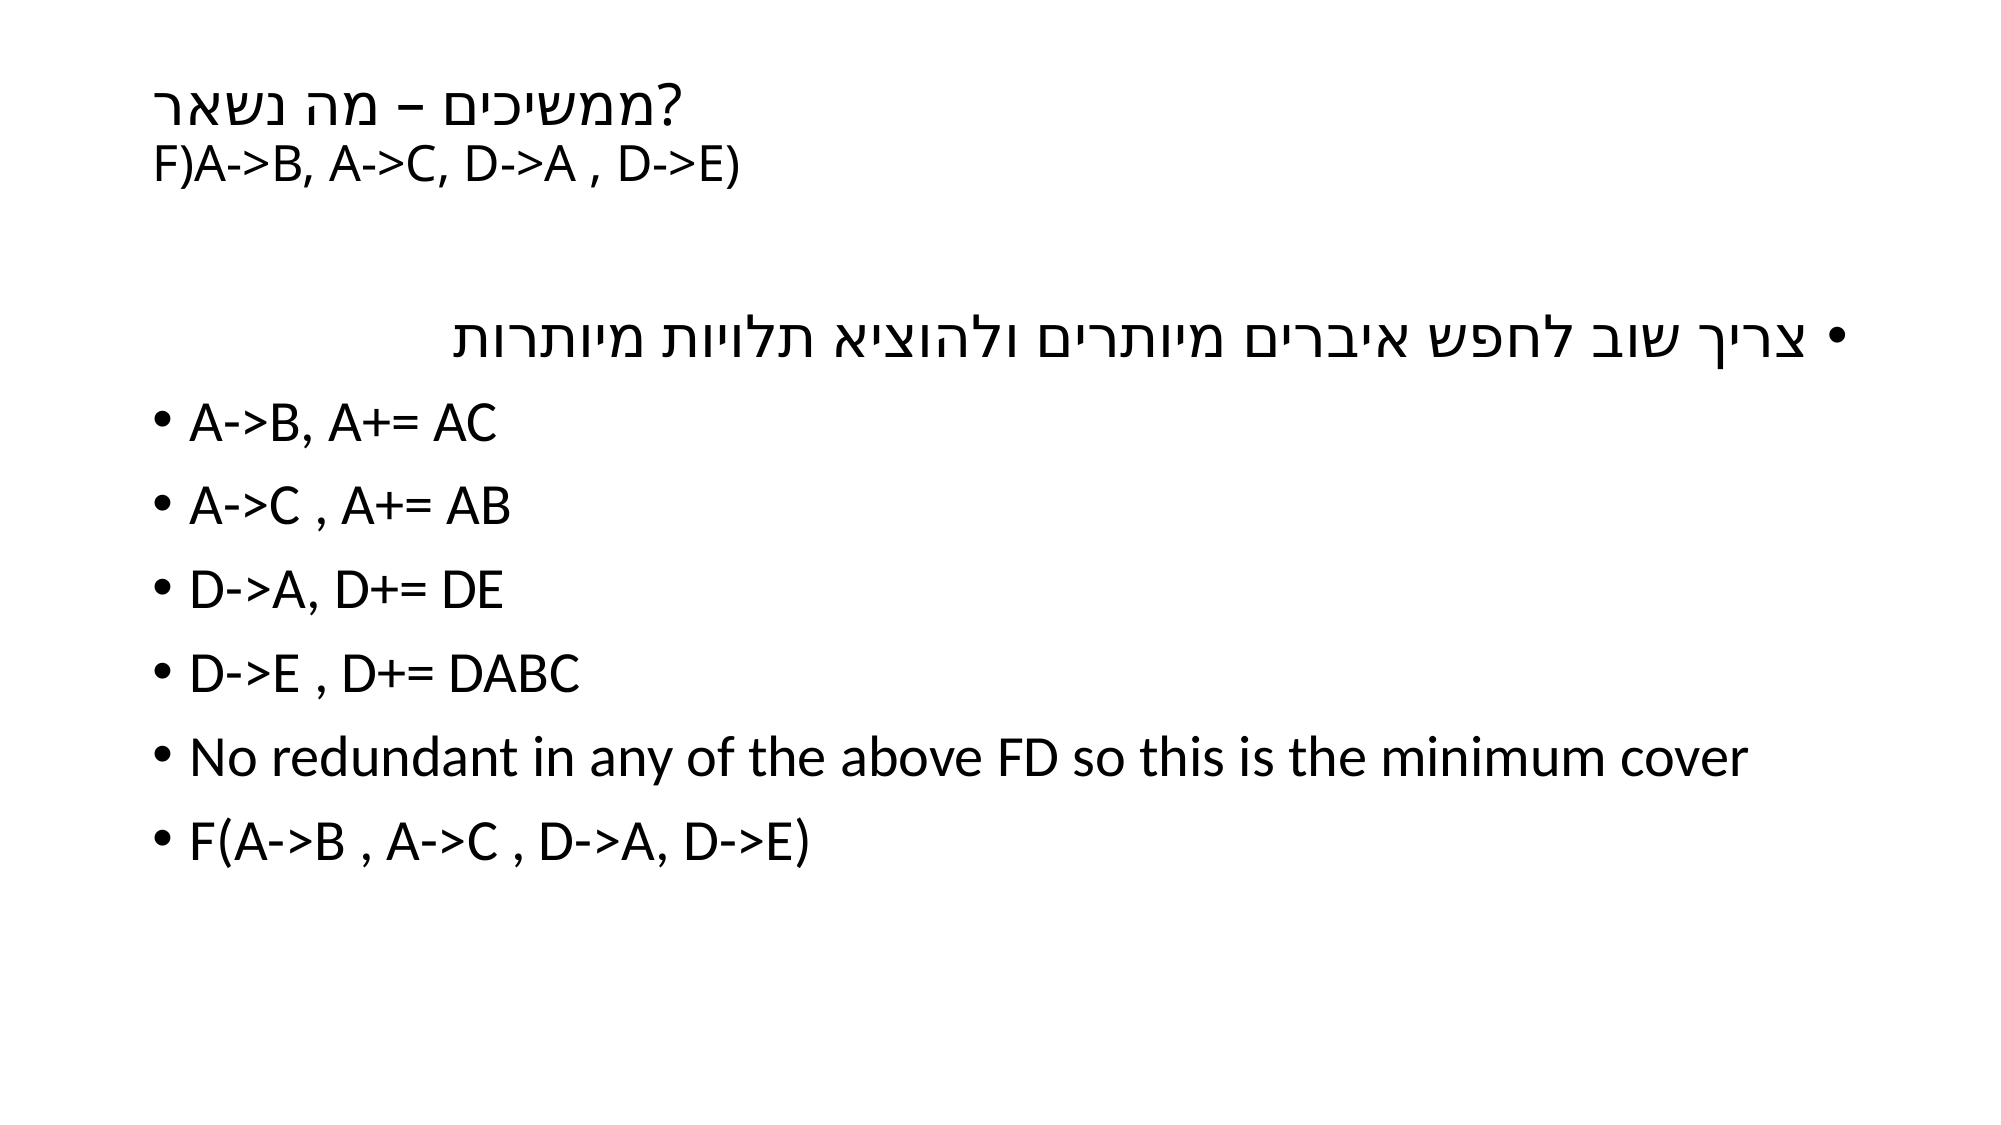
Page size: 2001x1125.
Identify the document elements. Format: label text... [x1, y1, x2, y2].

title ממשיכים – מה נשאר? F)A->B, A->C, D->A , D->E) [137, 59, 1863, 278]
list צריך שוב לחפש איברים מיותרים ולהוציא תלויות מיותרות A->B, A+= AC A->C , A+= AB D->A, D+= DE D->E , D+= DABC No redundant in any of the above FD so this is the minimum cover F(A->B , A->C , D->A, D->E) [137, 299, 1863, 1014]
